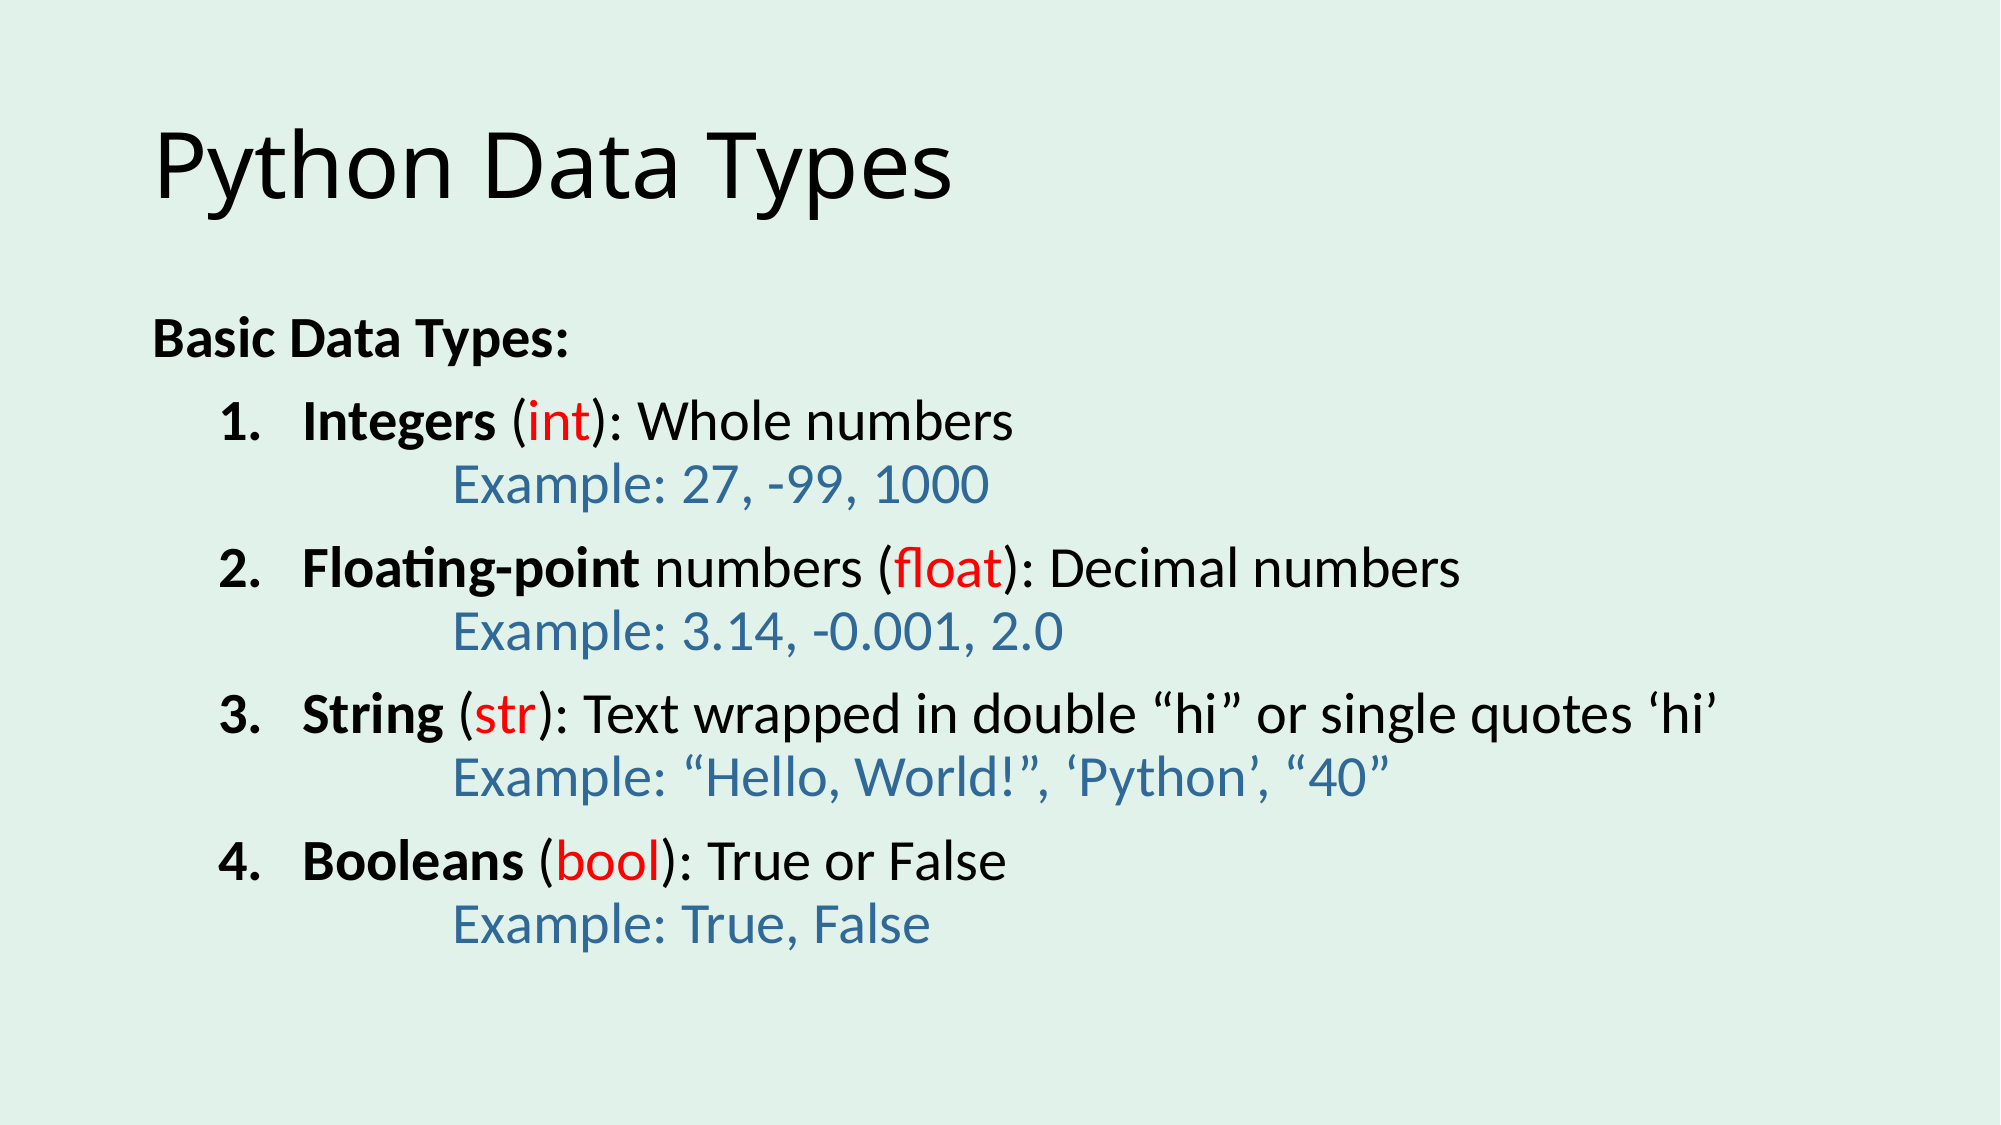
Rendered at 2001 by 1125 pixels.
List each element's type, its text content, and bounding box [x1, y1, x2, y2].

list Basic Data Types: Integers (int): Whole numbers Example: 27, -99, 1000 Floating-point numbers (float): Decimal numbers Example: 3.14, -0.001, 2.0 String (str): Text wrapped in double “hi” or single quotes ‘hi’ Example: “Hello, World!”, ‘Python’, “40” Booleans (bool): True or False Example: True, False [137, 299, 1863, 1014]
title Python Data Types [137, 59, 1863, 278]
